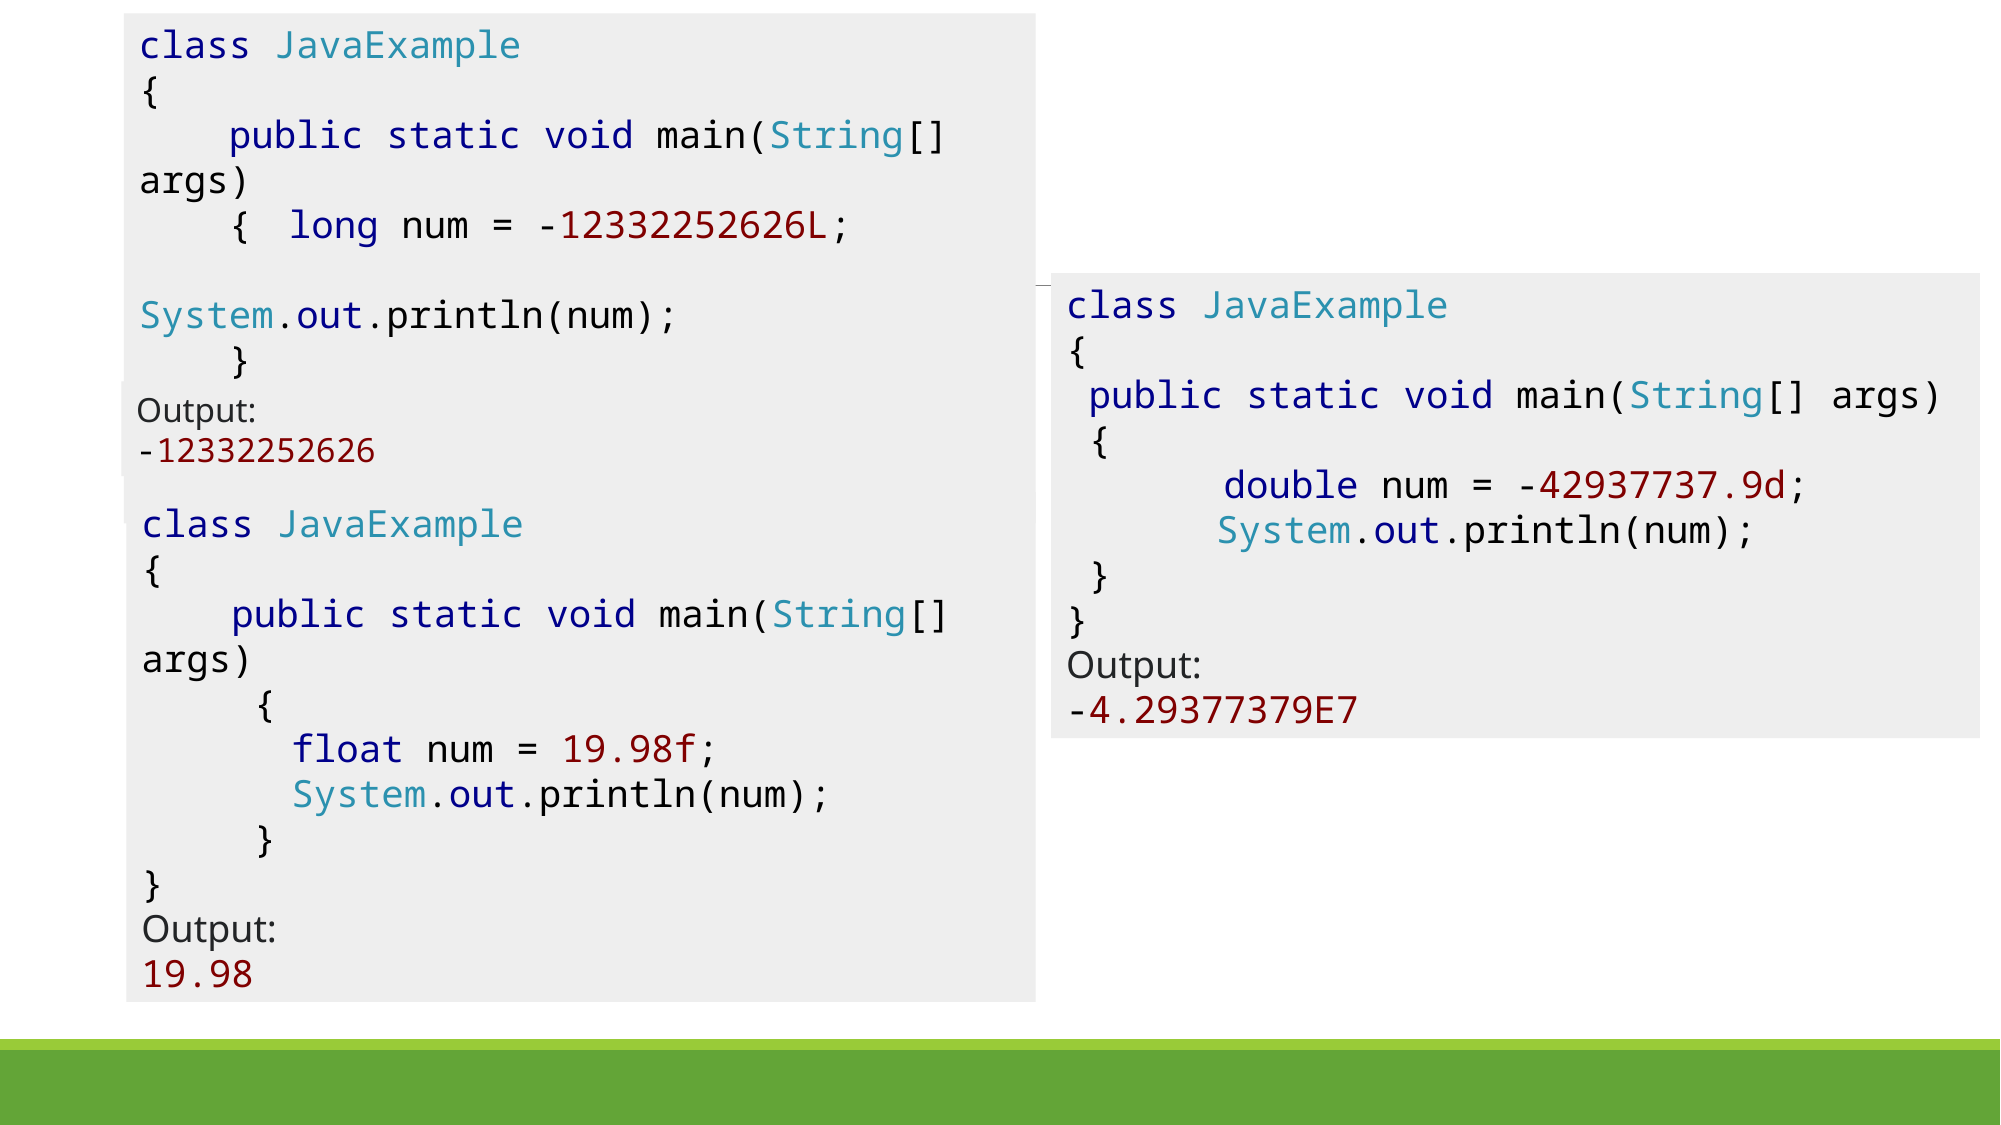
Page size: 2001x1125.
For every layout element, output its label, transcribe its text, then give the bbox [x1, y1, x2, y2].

text_box Output: -12332252626 [121, 381, 465, 477]
text_box class JavaExample { public static void main(String[] args) { long num = -12332252626L; System.out.println(num); } } [123, 13, 1036, 524]
text_box class JavaExample { public static void main(String[] args) { float num = 19.98f; System.out.println(num); } } Output: 19.98 [126, 492, 1036, 1002]
text_box class JavaExample { public static void main(String[] args) { double num = -42937737.9d; System.out.println(num); } } Output: -4.29377379E7 [1051, 273, 1980, 739]
